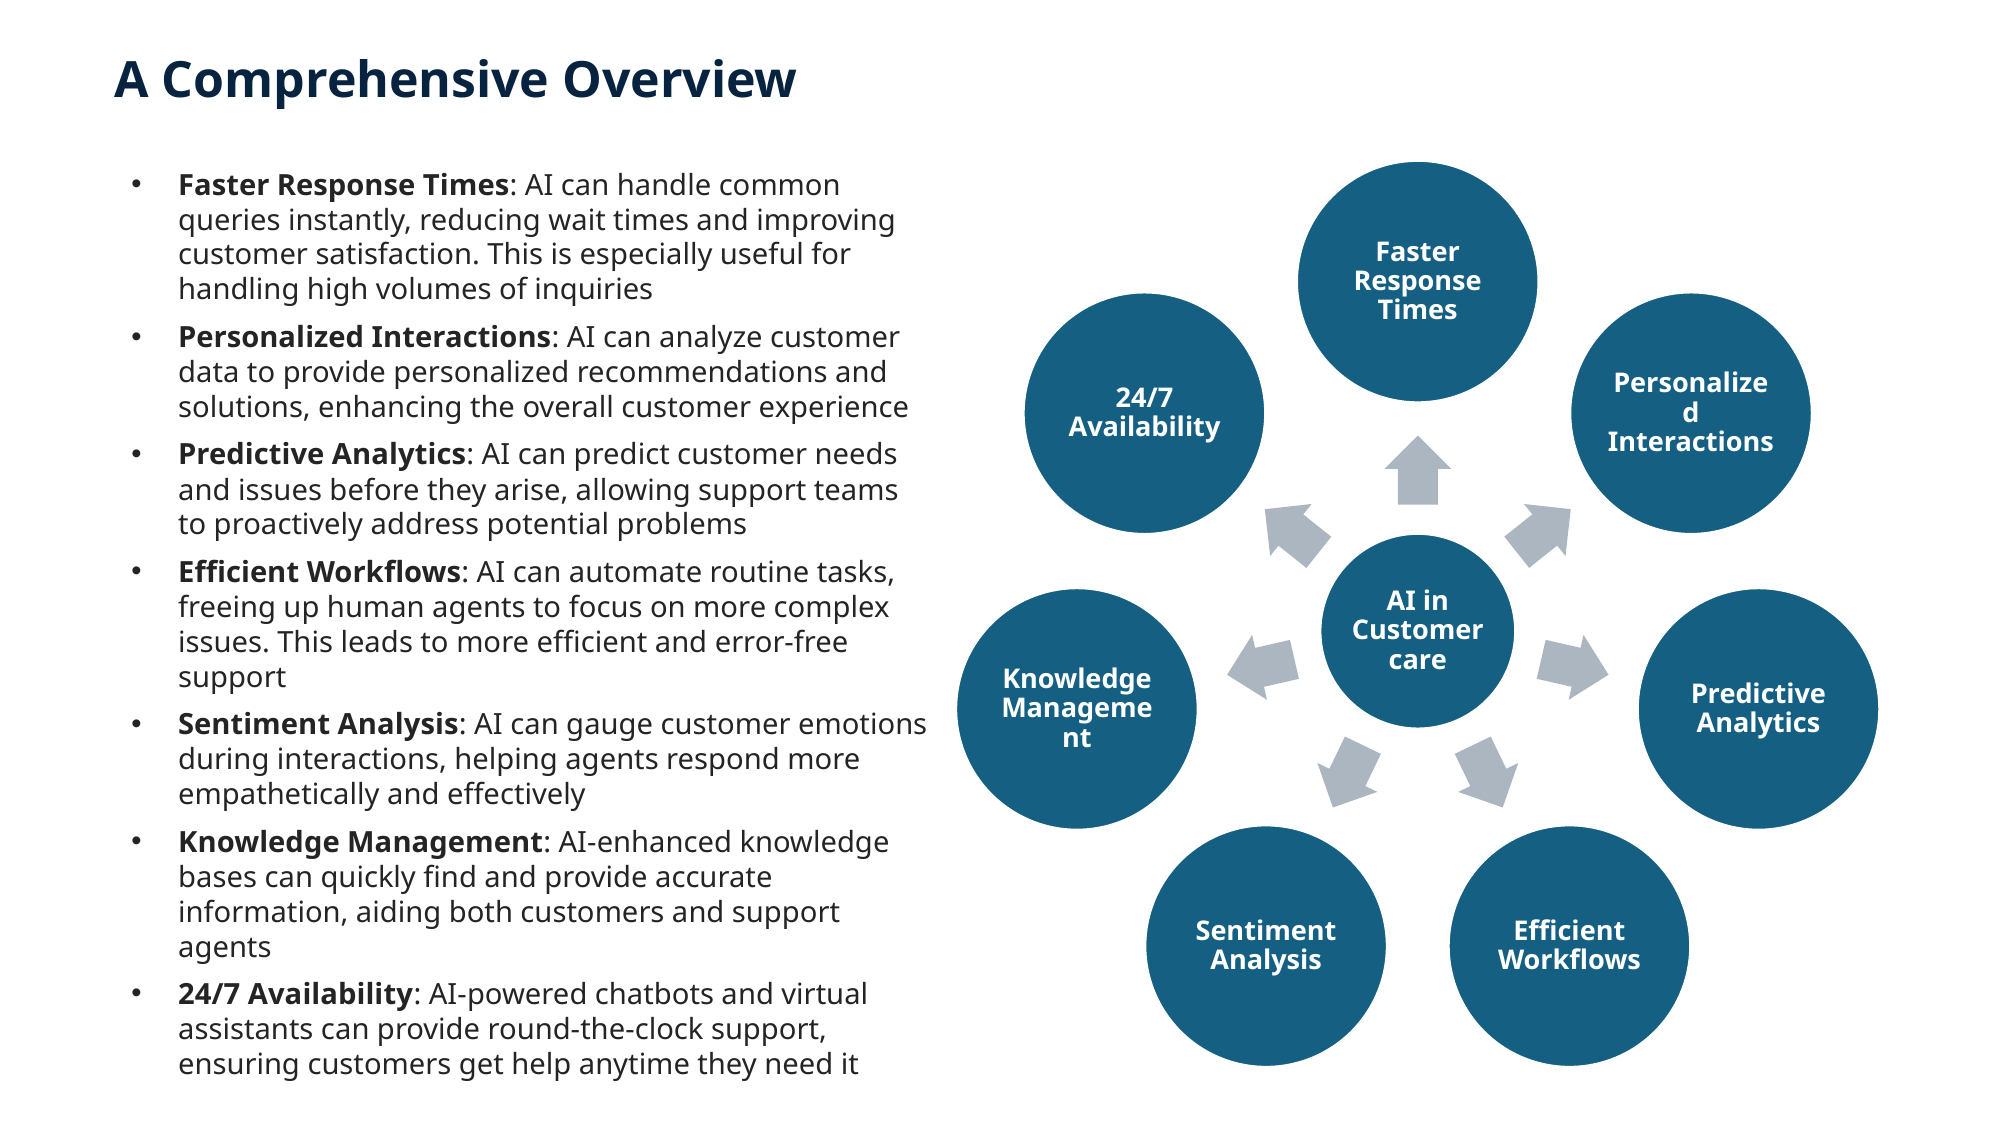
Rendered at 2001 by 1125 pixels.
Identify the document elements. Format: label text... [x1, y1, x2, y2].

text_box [893, 158, 1943, 1070]
text_box Faster Response Times: AI can handle common queries instantly, reducing wait times and improving customer satisfaction. This is especially useful for handling high volumes of inquiries Personalized Interactions: AI can analyze customer data to provide personalized recommendations and solutions, enhancing the overall customer experience Predictive Analytics: AI can predict customer needs and issues before they arise, allowing support teams to proactively address potential problems Efficient Workflows: AI can automate routine tasks, freeing up human agents to focus on more complex issues. This leads to more efficient and error-free support Sentiment Analysis: AI can gauge customer emotions during interactions, helping agents respond more empathetically and effectively Knowledge Management: AI-enhanced knowledge bases can quickly find and provide accurate information, aiding both customers and support agents 24/7 Availability: AI-powered chatbots and virtual assistants can provide round-the-clock support, ensuring customers get help anytime they need it [116, 158, 950, 1125]
text_box A Comprehensive Overview [114, 63, 838, 154]
